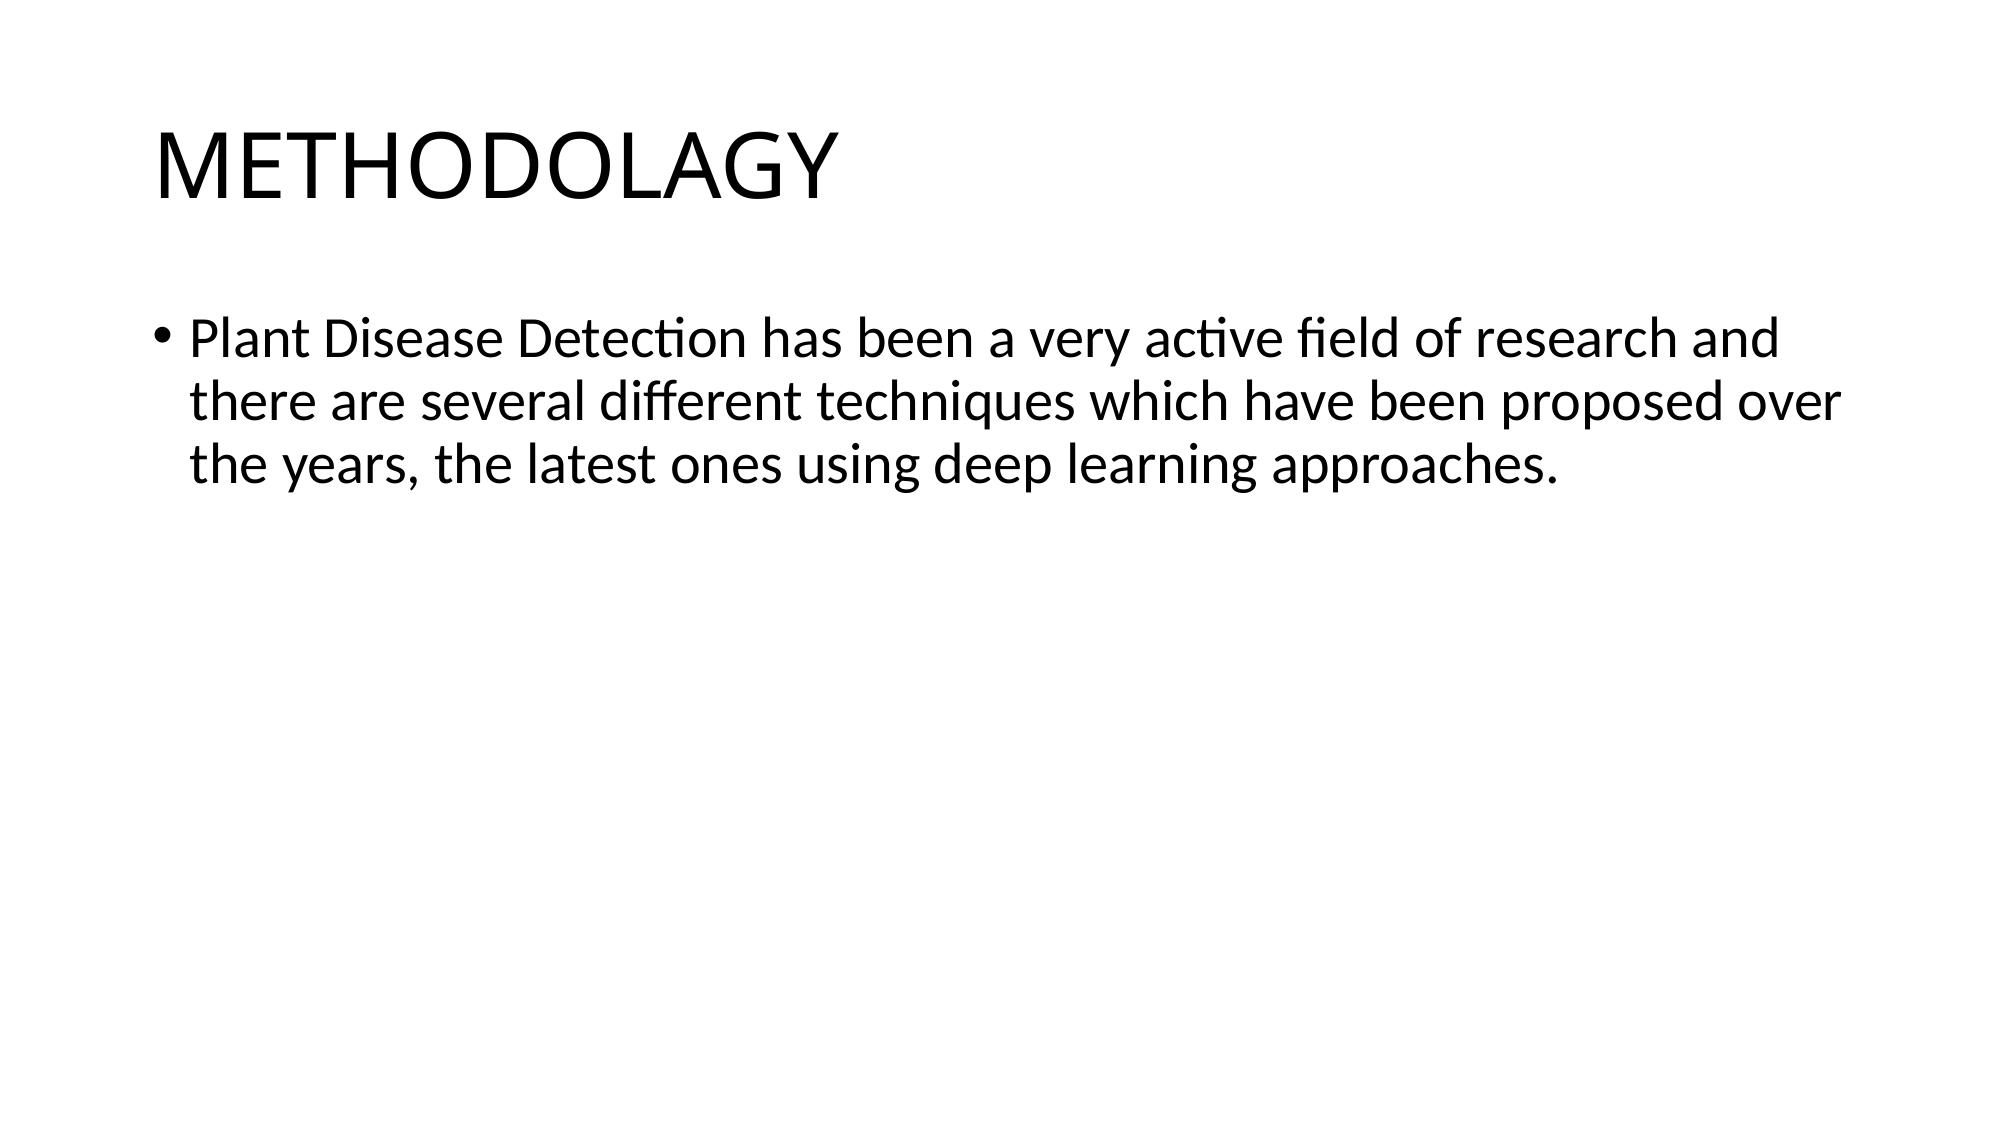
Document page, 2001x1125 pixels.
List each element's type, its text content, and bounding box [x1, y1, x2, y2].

list Plant Disease Detection has been a very active field of research and there are several different techniques which have been proposed over the years, the latest ones using deep learning approaches. [137, 299, 1863, 1014]
title METHODOLAGY [137, 59, 1863, 278]
